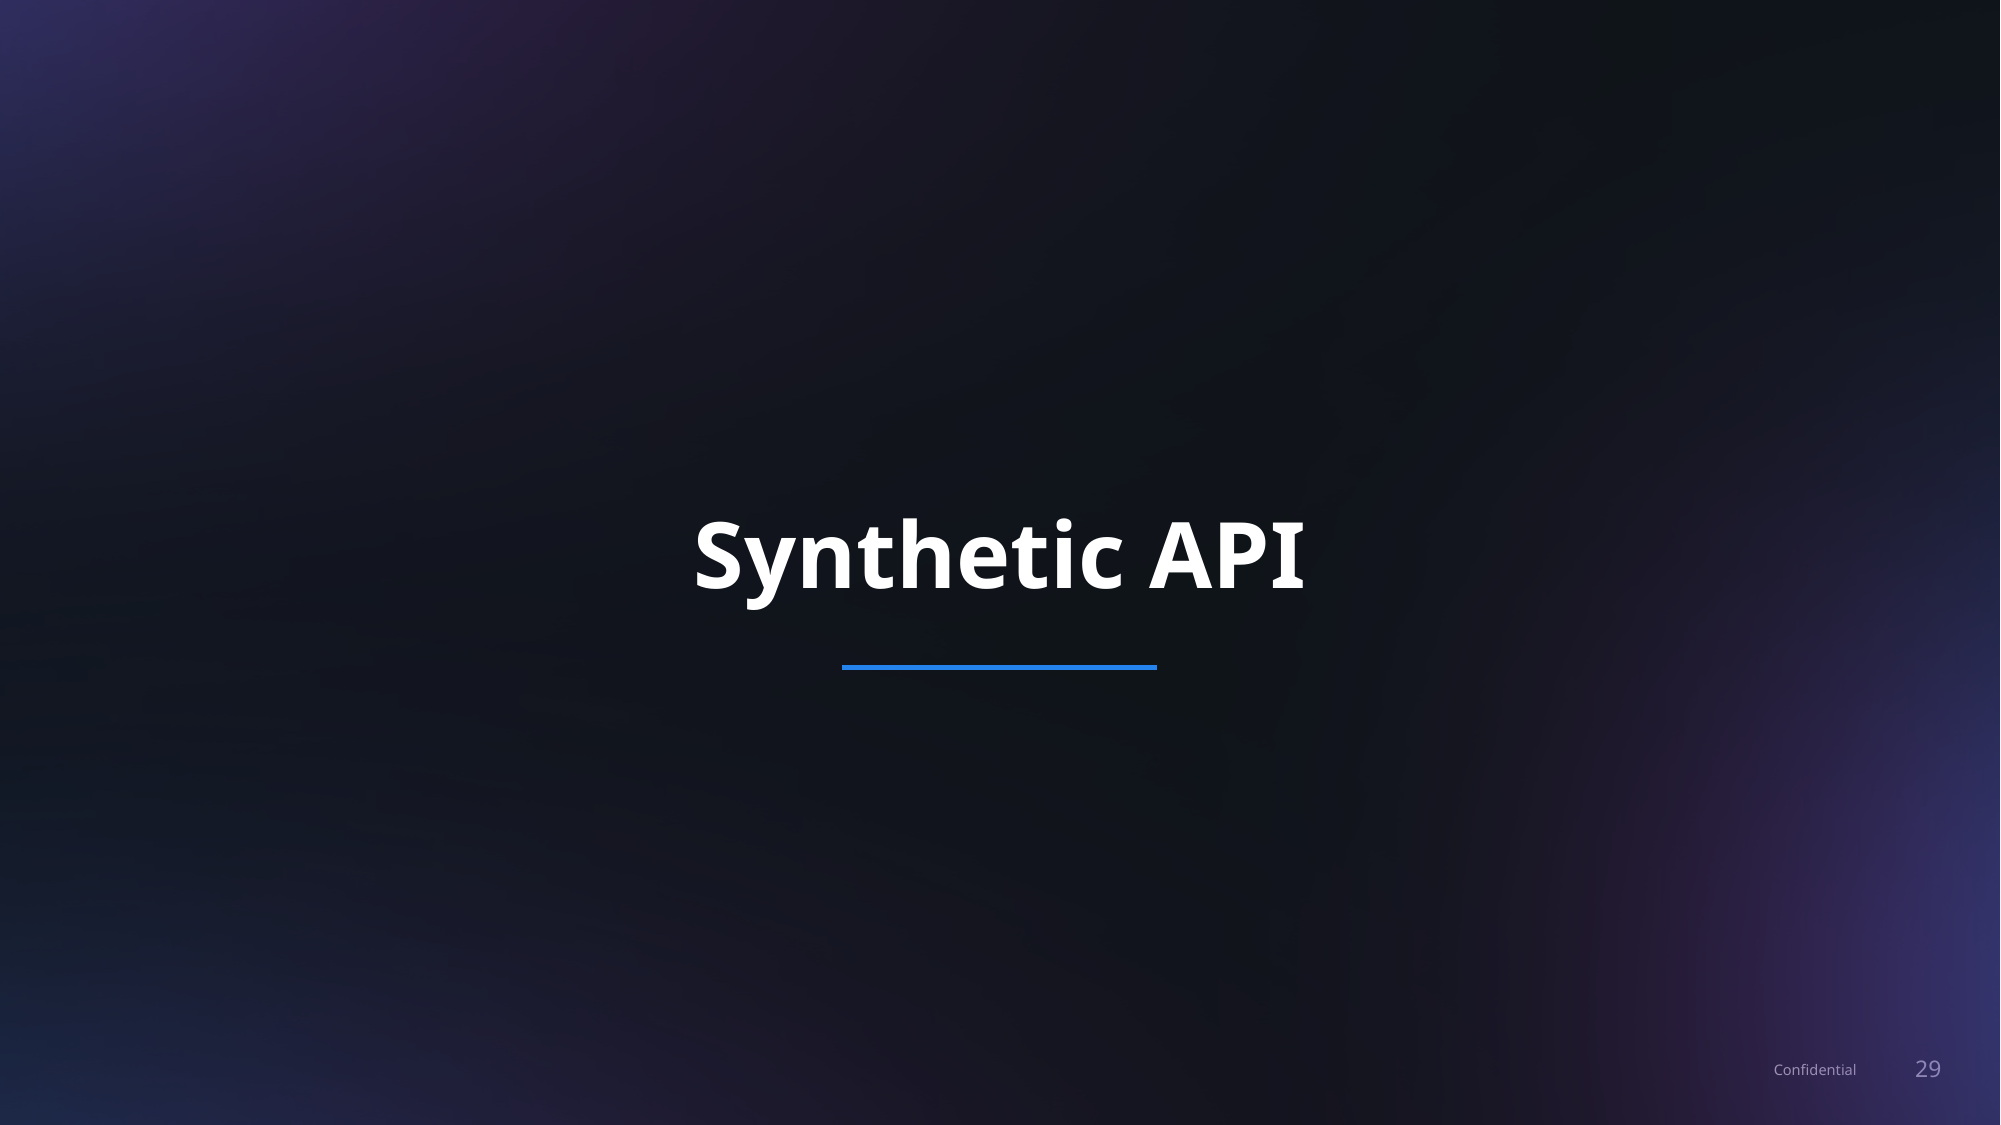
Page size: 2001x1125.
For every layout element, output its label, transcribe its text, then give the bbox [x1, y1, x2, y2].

title Synthetic API [137, 362, 1863, 615]
picture [0, 0, 2001, 1125]
